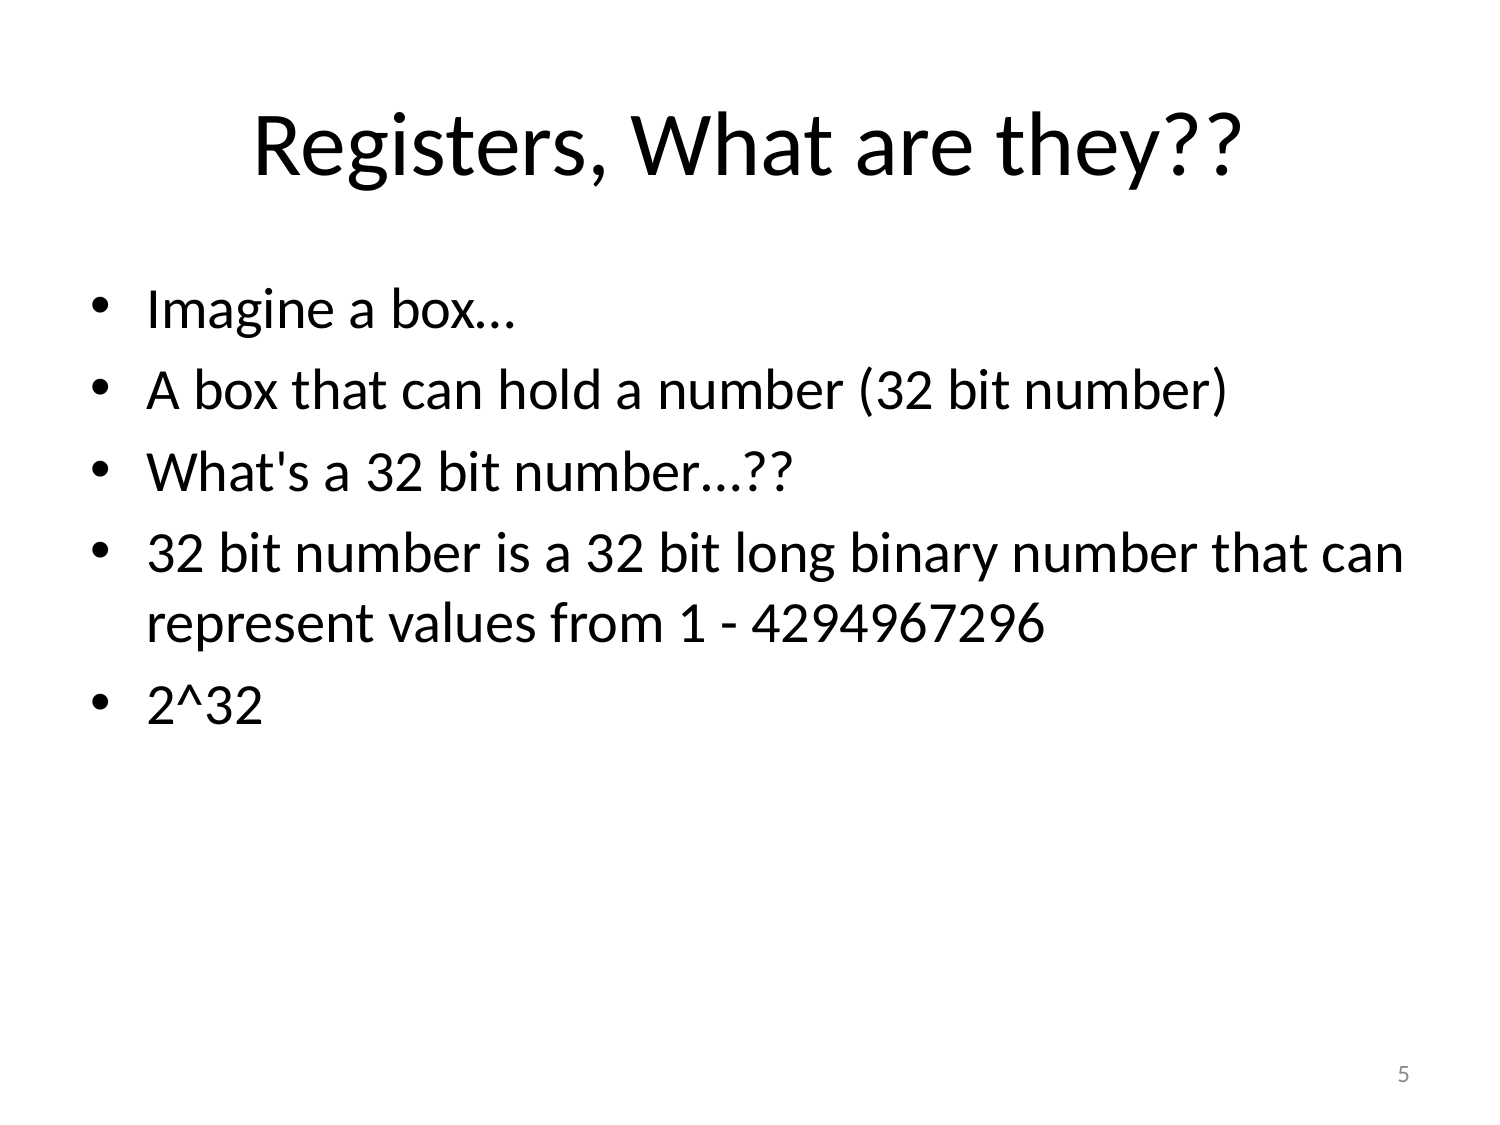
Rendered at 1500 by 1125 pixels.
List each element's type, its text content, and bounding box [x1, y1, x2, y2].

slide_number 5 [1074, 1042, 1425, 1103]
list Imagine a box… A box that can hold a number (32 bit number) What's a 32 bit number…?? 32 bit number is a 32 bit long binary number that can represent values from 1 - 4294967296 2^32 [75, 262, 1425, 1005]
title Registers, What are they?? [75, 45, 1425, 233]
